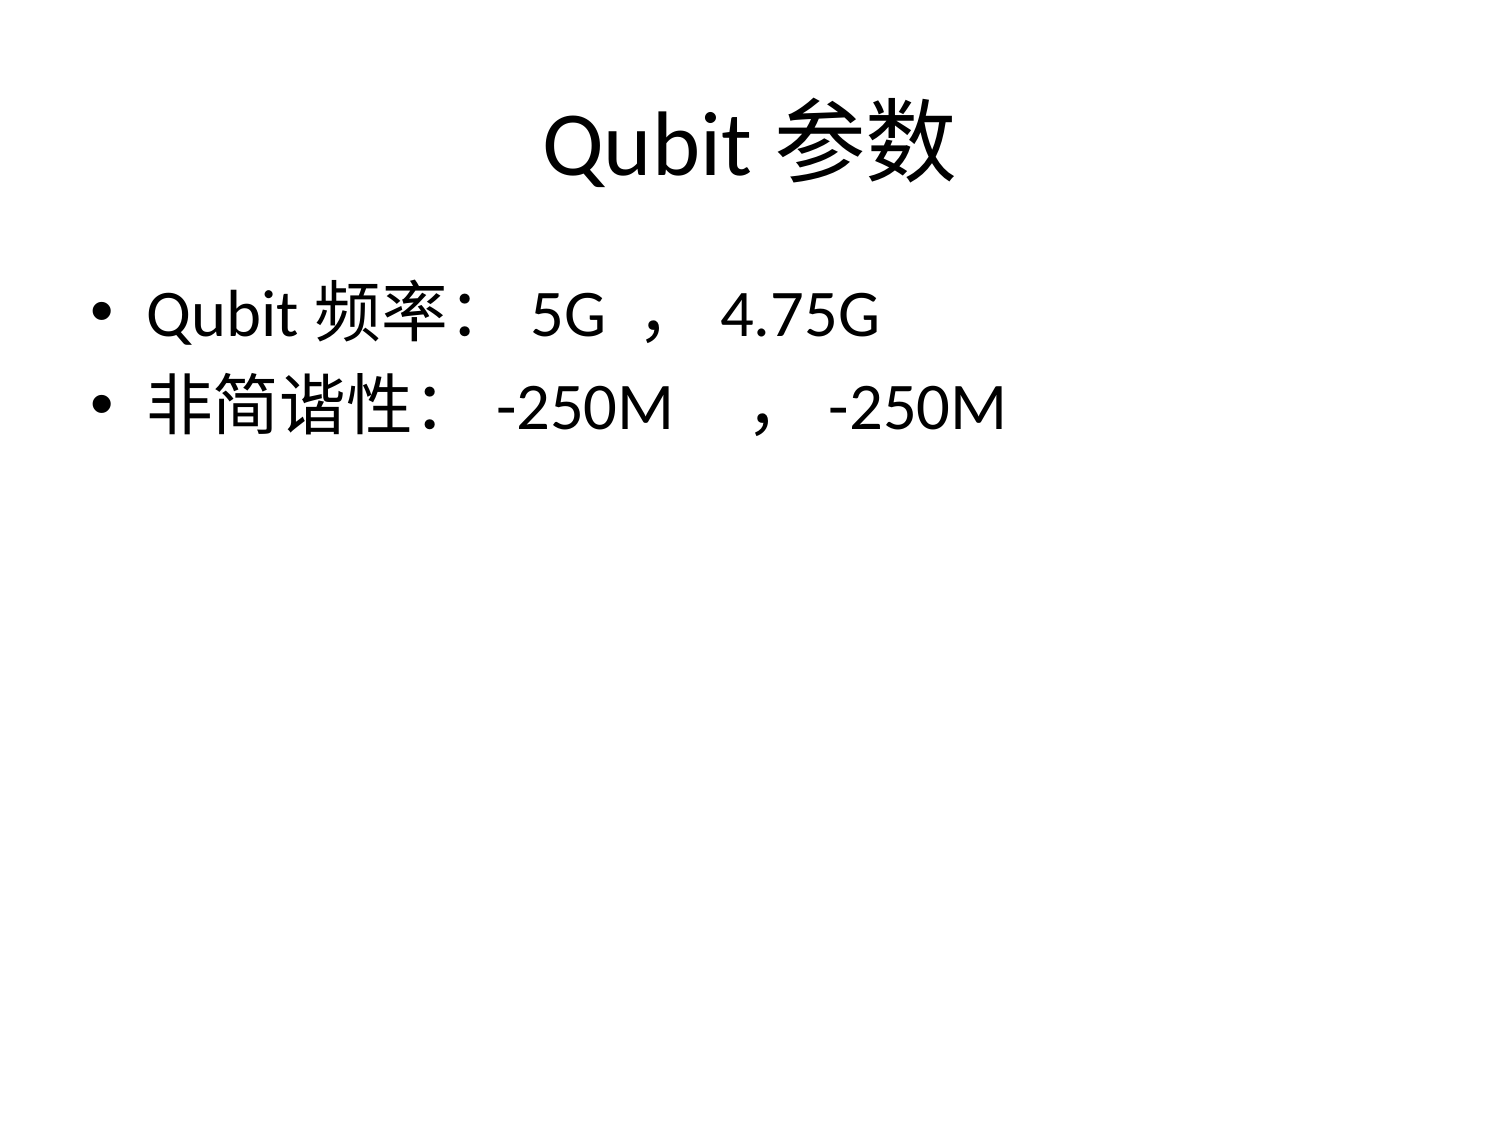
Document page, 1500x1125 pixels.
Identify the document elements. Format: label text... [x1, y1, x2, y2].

title Qubit参数 [75, 45, 1425, 233]
list Qubit频率：5G ，4.75G 非简谐性：-250M ，-250M [75, 262, 1425, 1005]
